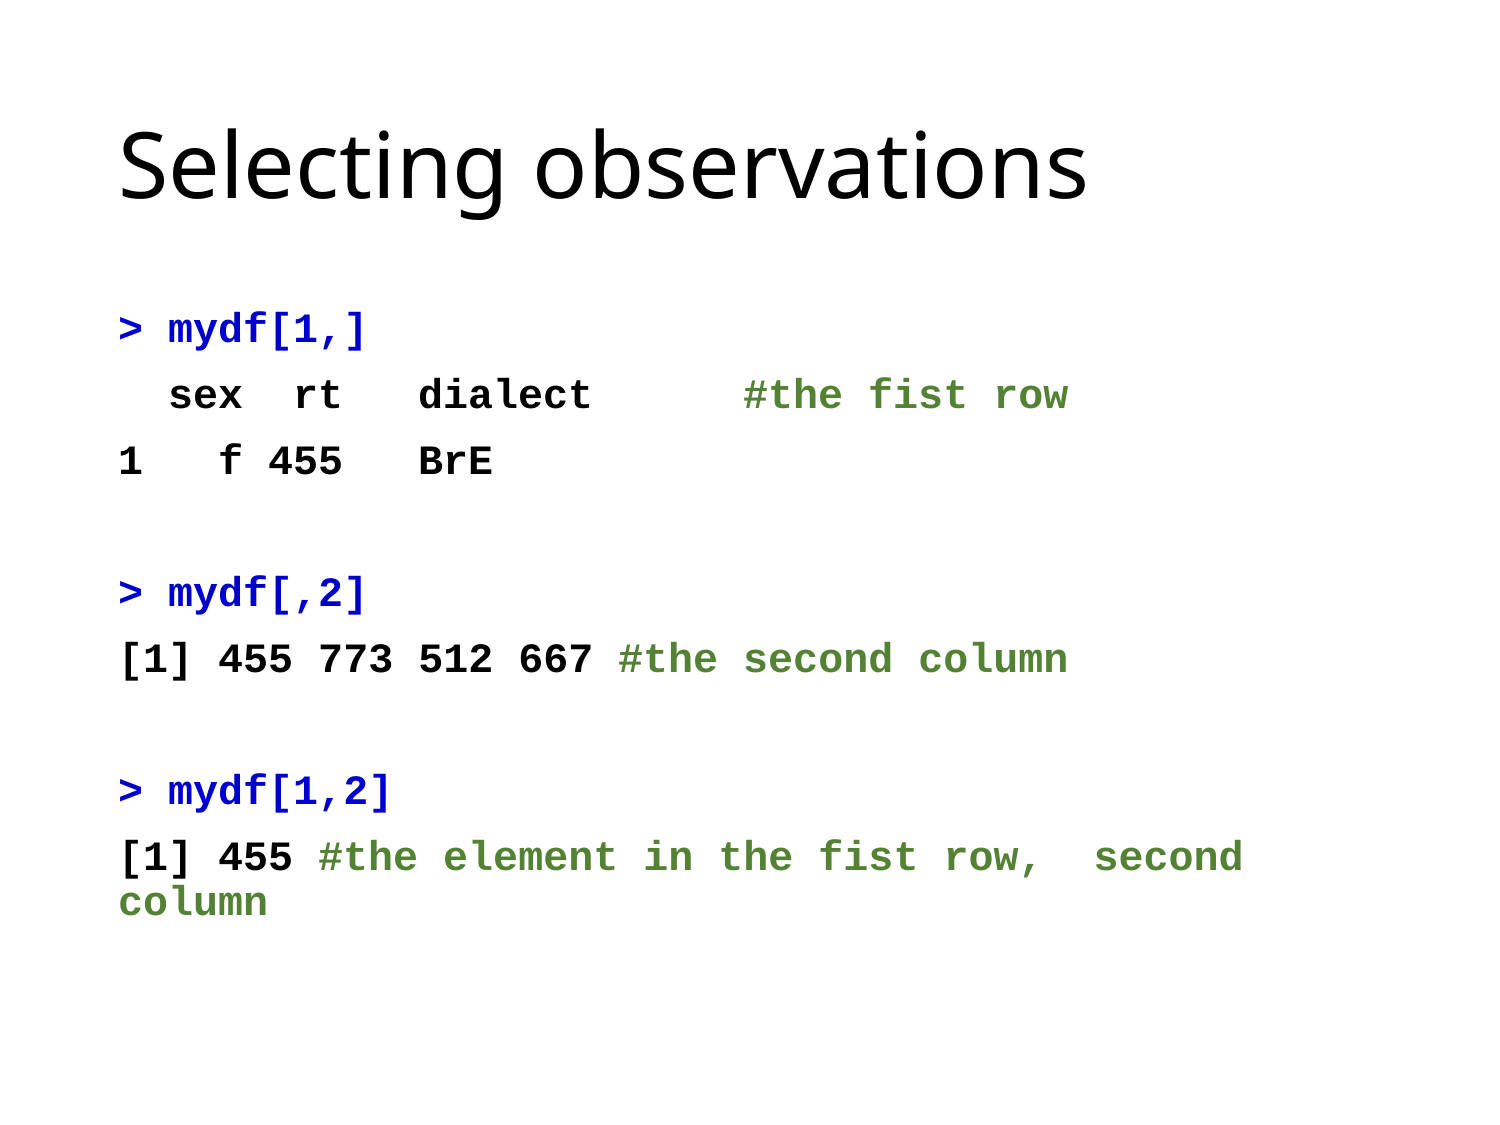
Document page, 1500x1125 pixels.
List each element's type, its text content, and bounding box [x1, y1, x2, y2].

title Selecting observations [103, 59, 1397, 278]
list > mydf[1,] sex rt dialect #the fist row 1 f 455 BrE > mydf[,2] [1] 455 773 512 667 #the second column > mydf[1,2] [1] 455 #the element in the fist row, second column [103, 299, 1397, 1014]
